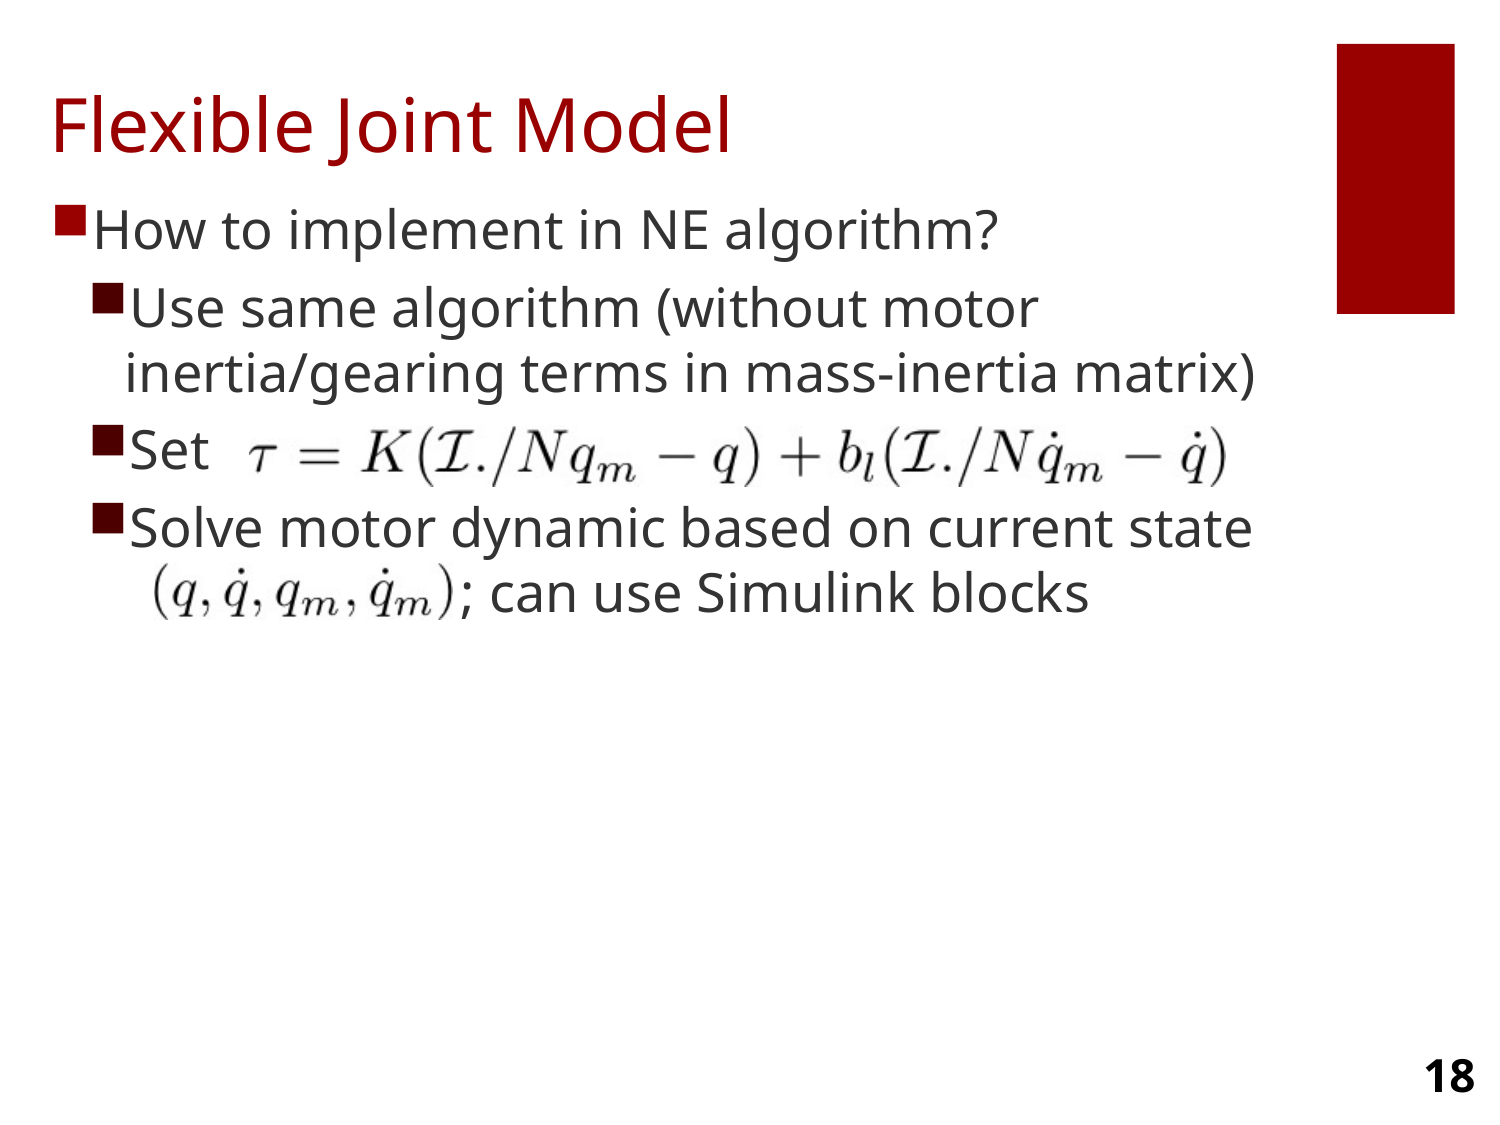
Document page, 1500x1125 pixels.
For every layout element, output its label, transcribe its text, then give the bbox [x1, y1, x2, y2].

list How to implement in NE algorithm? Use same algorithm (without motor inertia/gearing terms in mass-inertia matrix) Set Solve motor dynamic based on current state ; can use Simulink blocks [34, 187, 1327, 1106]
slide_number 18 [1407, 1050, 1491, 1106]
title Flexible Joint Model [34, 0, 1389, 175]
picture [248, 424, 1227, 487]
picture [154, 561, 453, 621]
